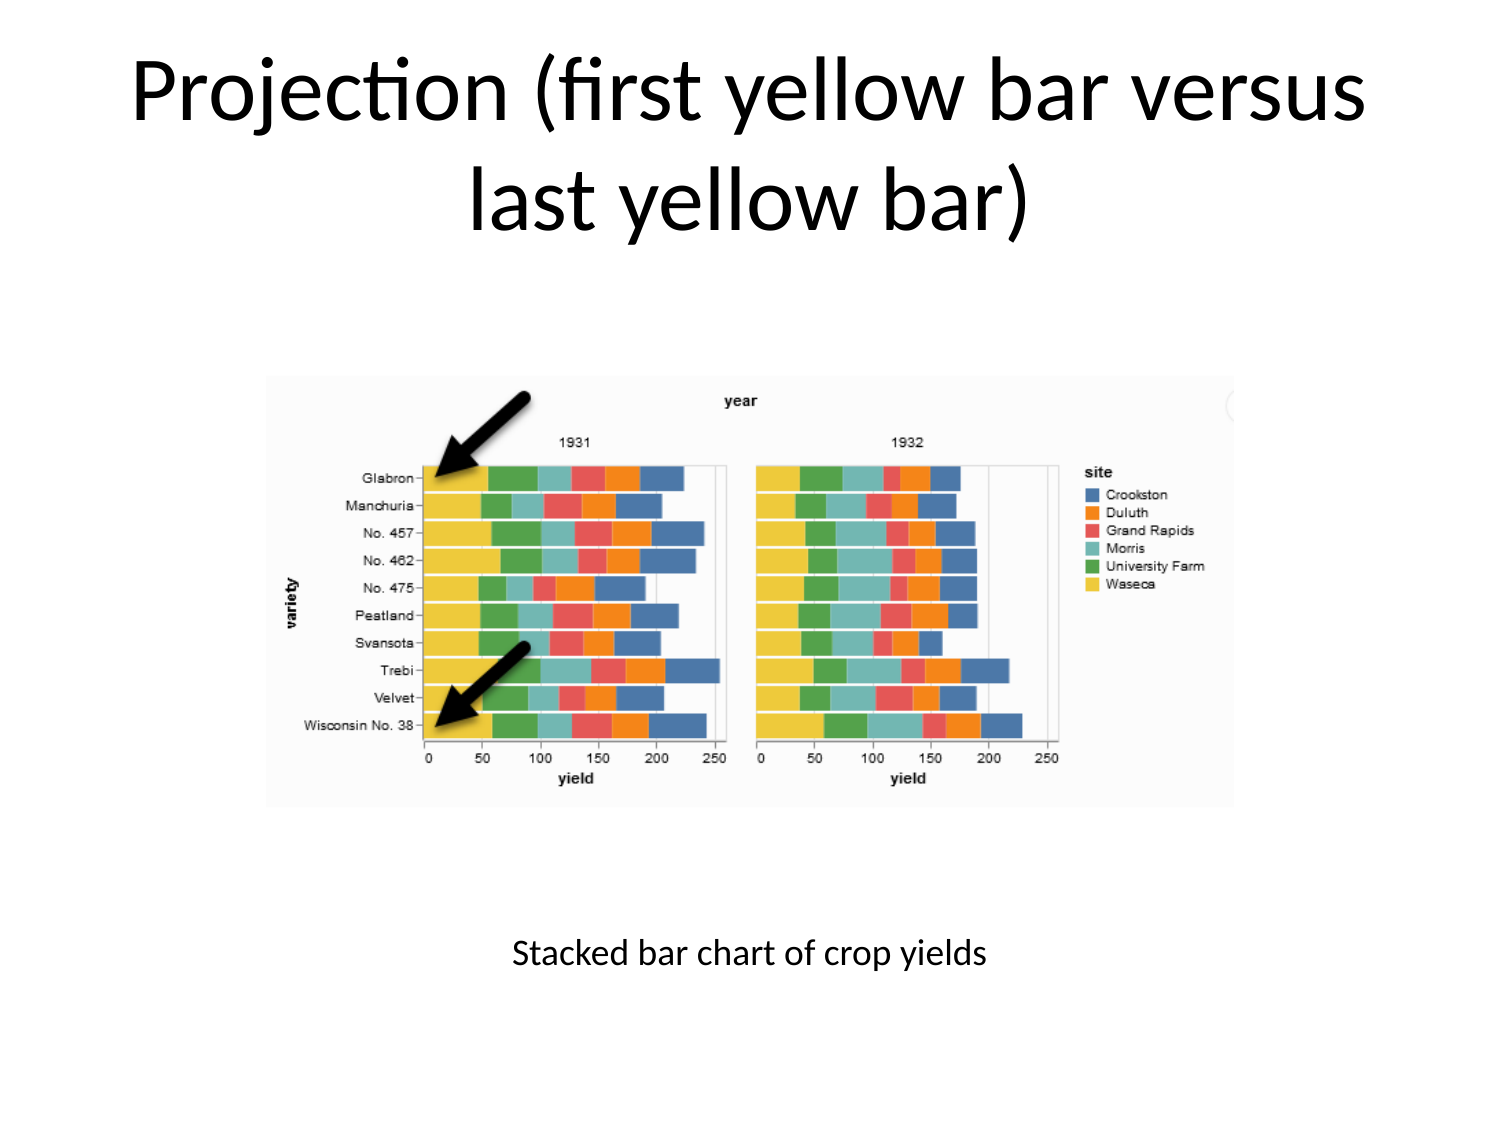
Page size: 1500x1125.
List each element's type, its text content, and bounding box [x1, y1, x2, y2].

text_box Stacked bar chart of crop yields [74, 920, 1425, 1005]
title Projection (first yellow bar versus last yellow bar) [75, 45, 1425, 233]
picture [266, 262, 1234, 921]
